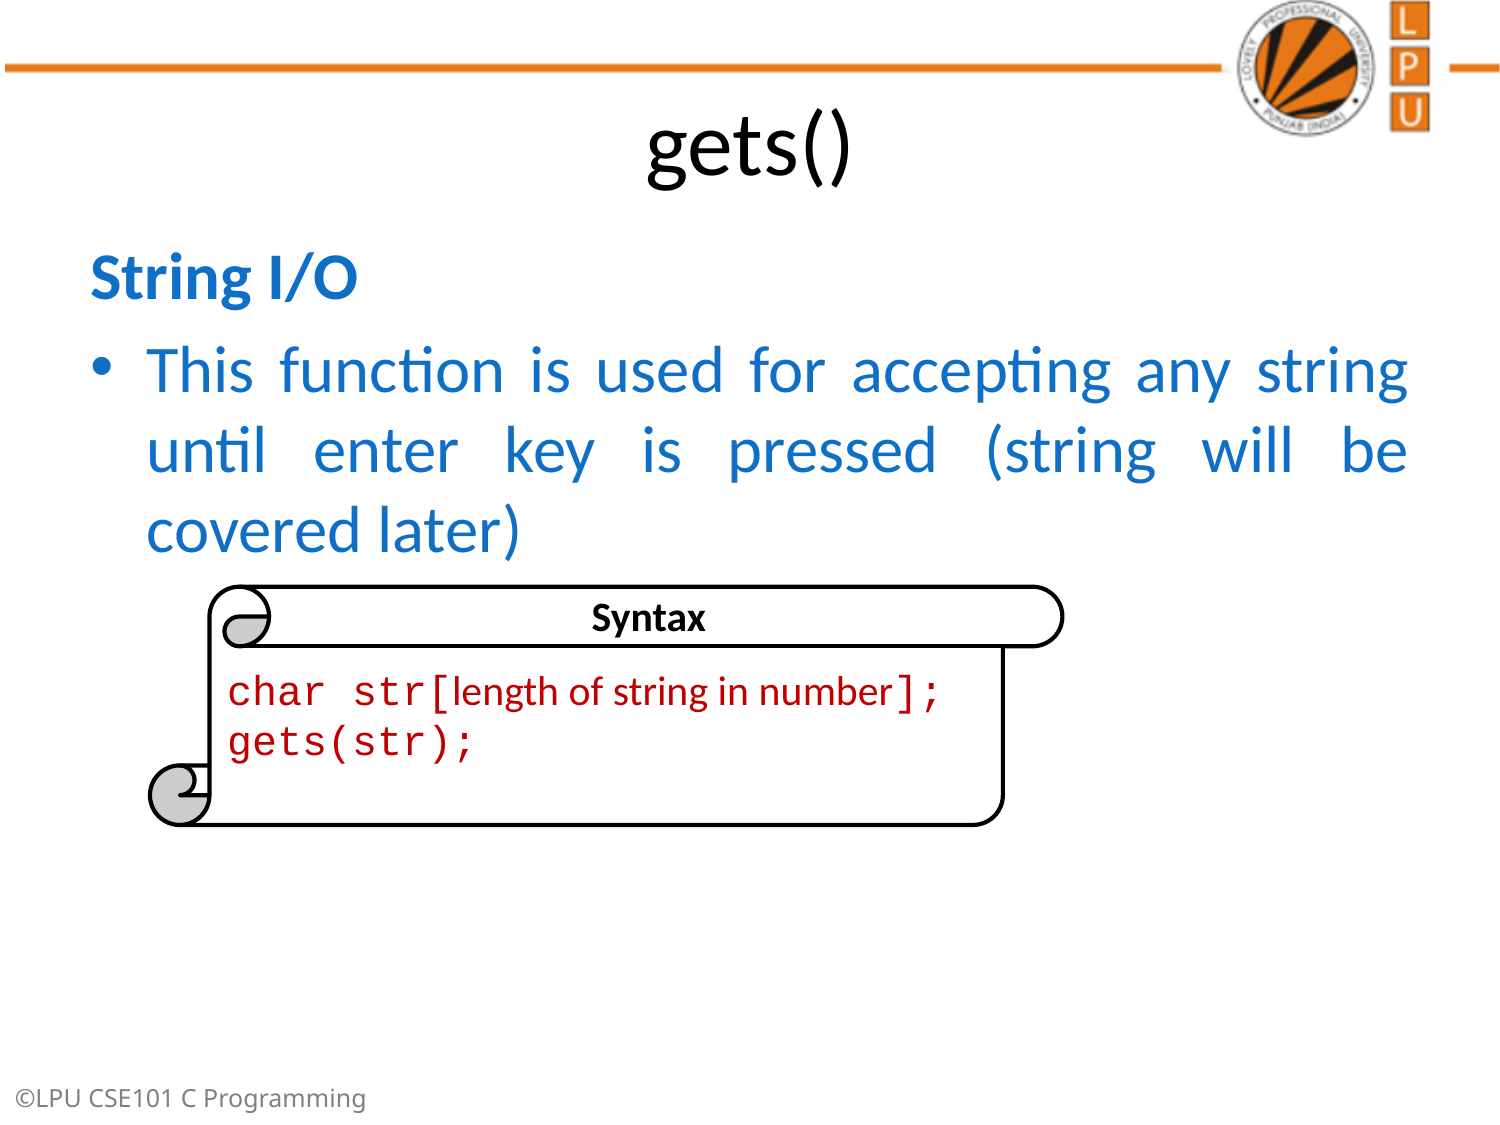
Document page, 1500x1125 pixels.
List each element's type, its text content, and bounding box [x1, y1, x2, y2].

picture [5, 0, 1500, 155]
title gets() [75, 45, 1425, 224]
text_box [149, 581, 1063, 826]
list String I/O This function is used for accepting any string until enter key is pressed (string will be covered later) [75, 224, 1425, 1005]
